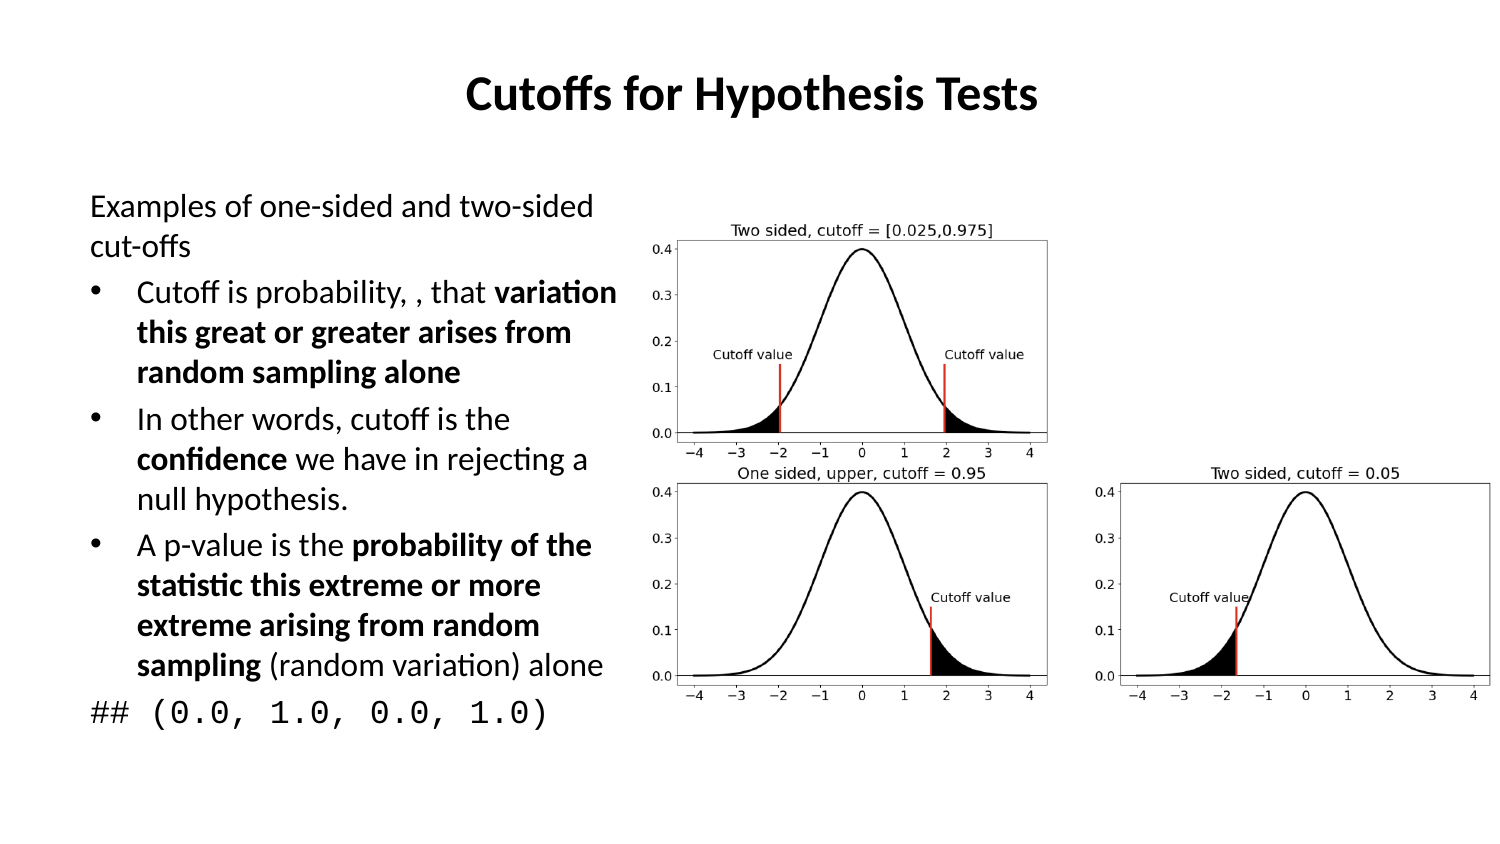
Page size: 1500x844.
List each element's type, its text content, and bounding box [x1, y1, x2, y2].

title Cutoffs for Hypothesis Tests [75, 33, 1430, 128]
picture [643, 214, 1492, 706]
